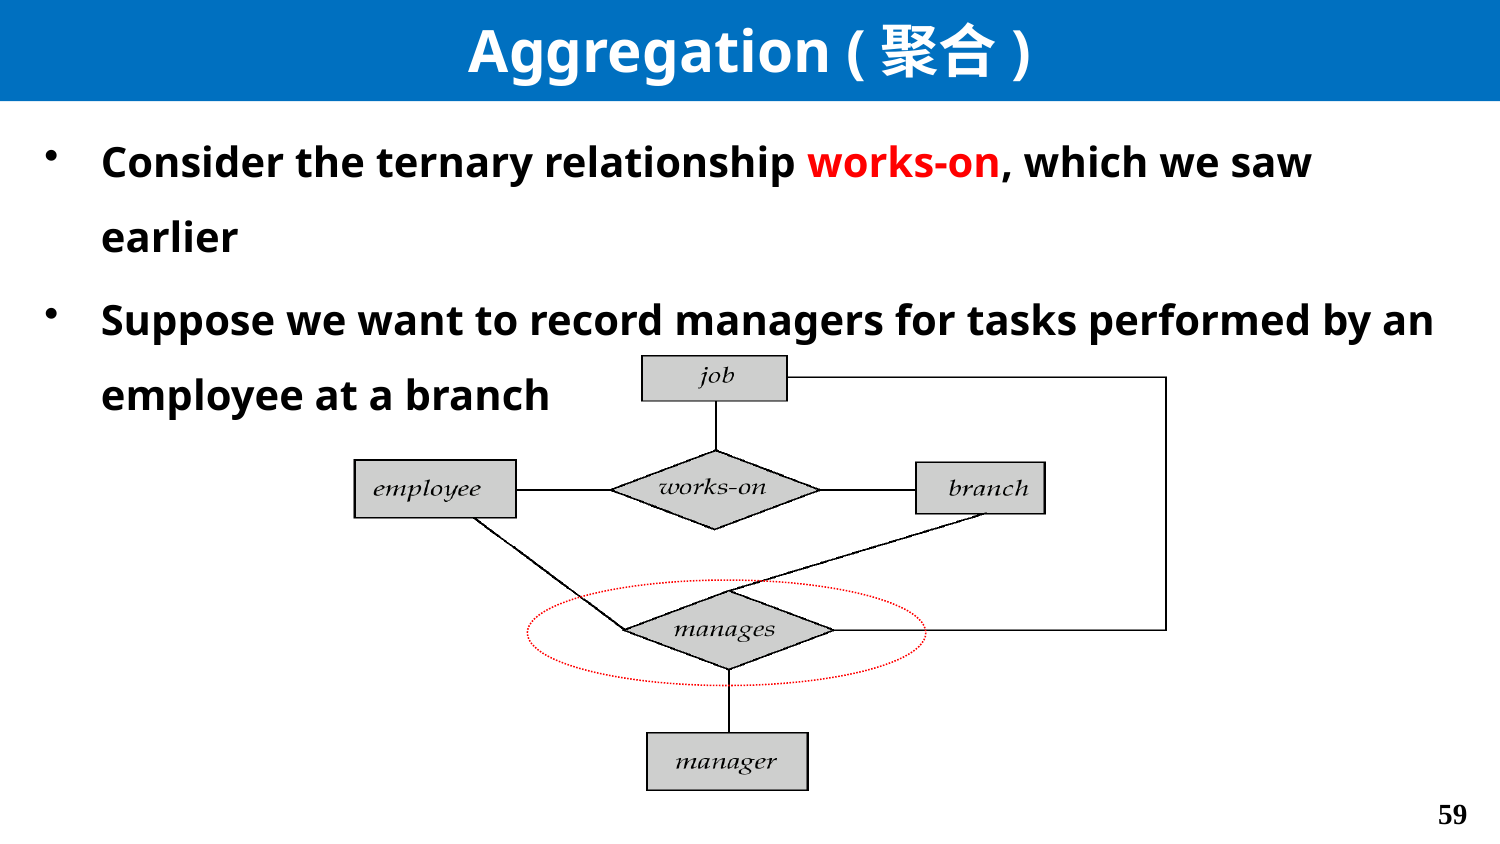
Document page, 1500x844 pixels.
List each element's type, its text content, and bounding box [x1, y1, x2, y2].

list Consider the ternary relationship works-on, which we saw earlier Suppose we want to record managers for tasks performed by an employee at a branch [29, 102, 1477, 340]
picture [348, 350, 1171, 796]
title Aggregation (聚合) [0, 0, 1500, 102]
